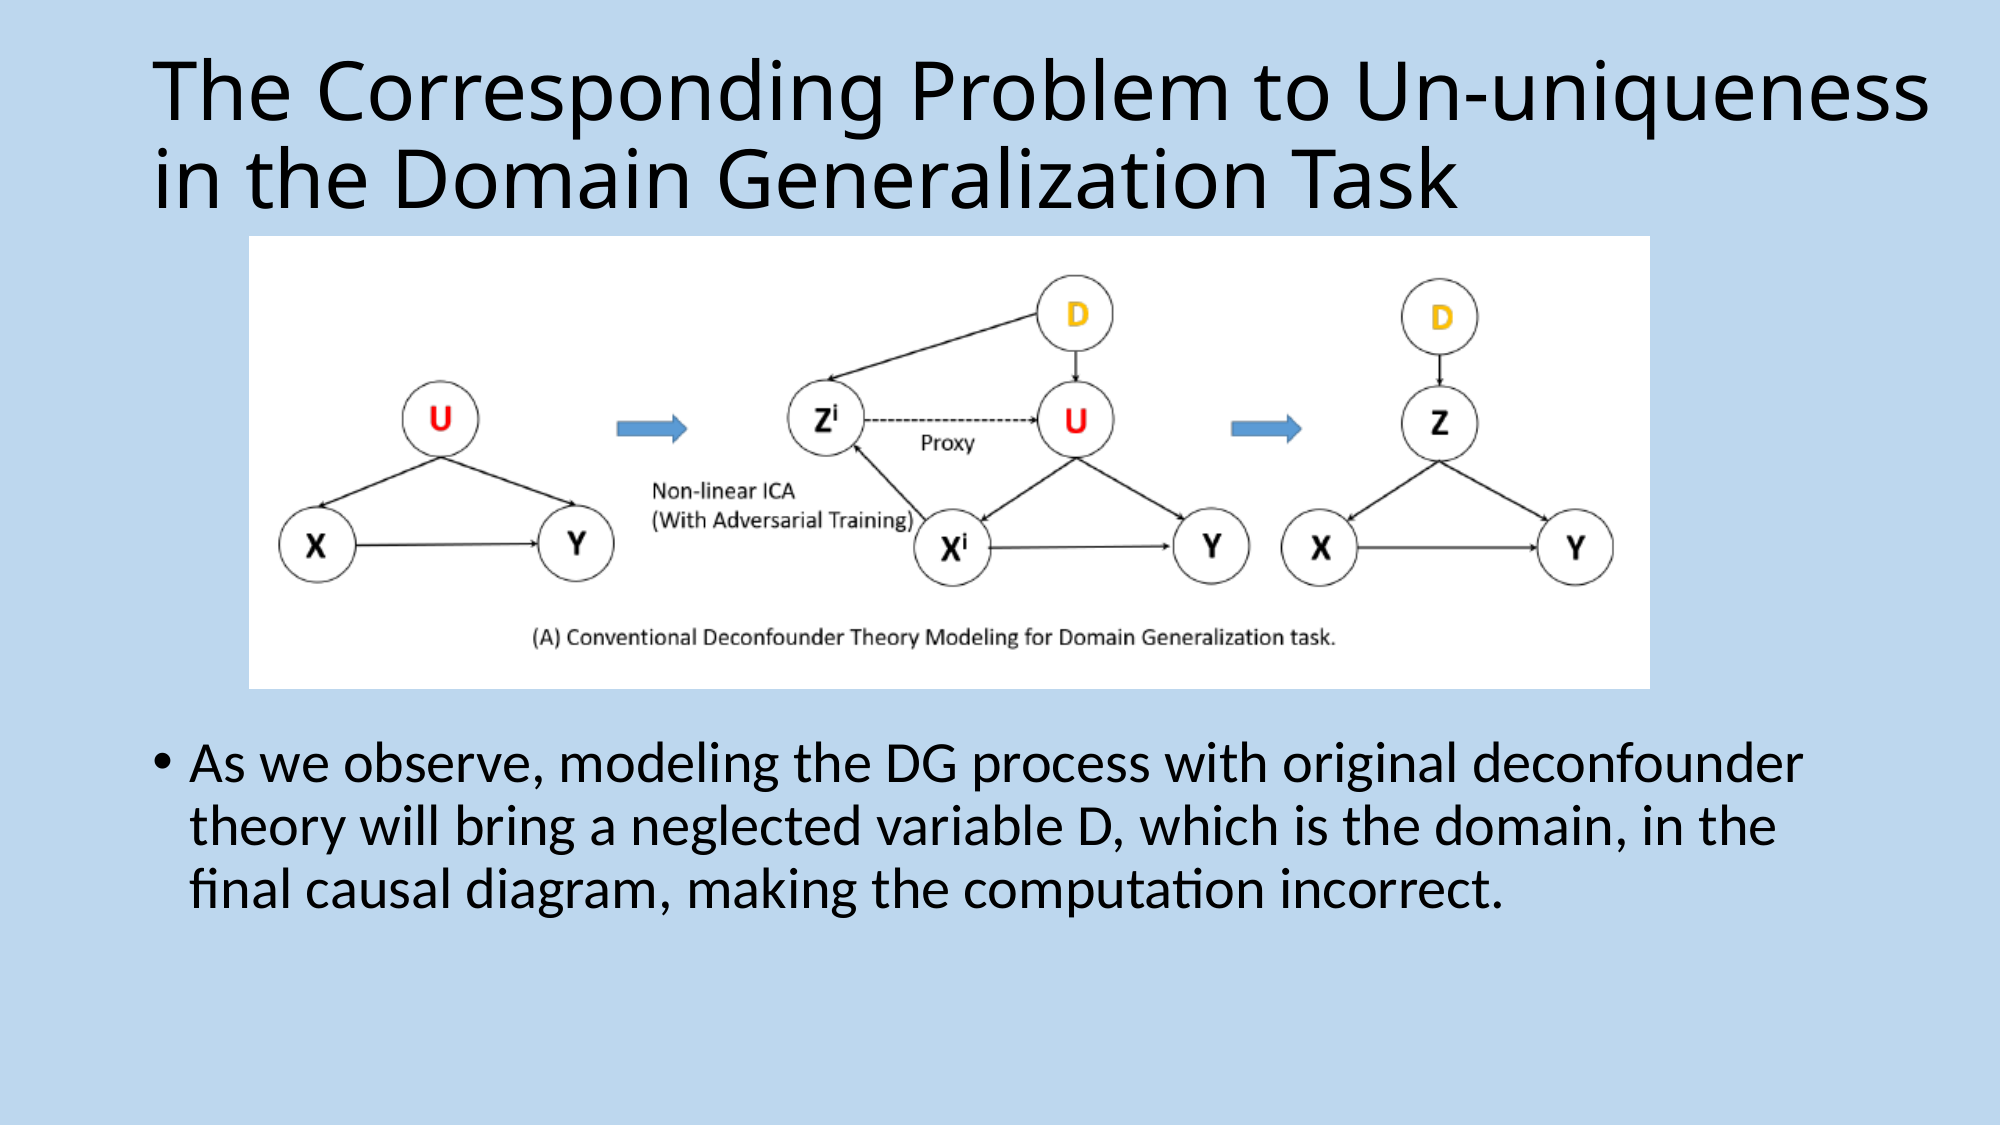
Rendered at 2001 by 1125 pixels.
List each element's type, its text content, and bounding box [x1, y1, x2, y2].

picture [249, 236, 1650, 689]
title The Corresponding Problem to Un-uniqueness in the Domain Generalization Task [137, 29, 2000, 247]
list As we observe, modeling the DG process with original deconfounder theory will bring a neglected variable D, which is the domain, in the final causal diagram, making the computation incorrect. [137, 299, 1863, 1014]
